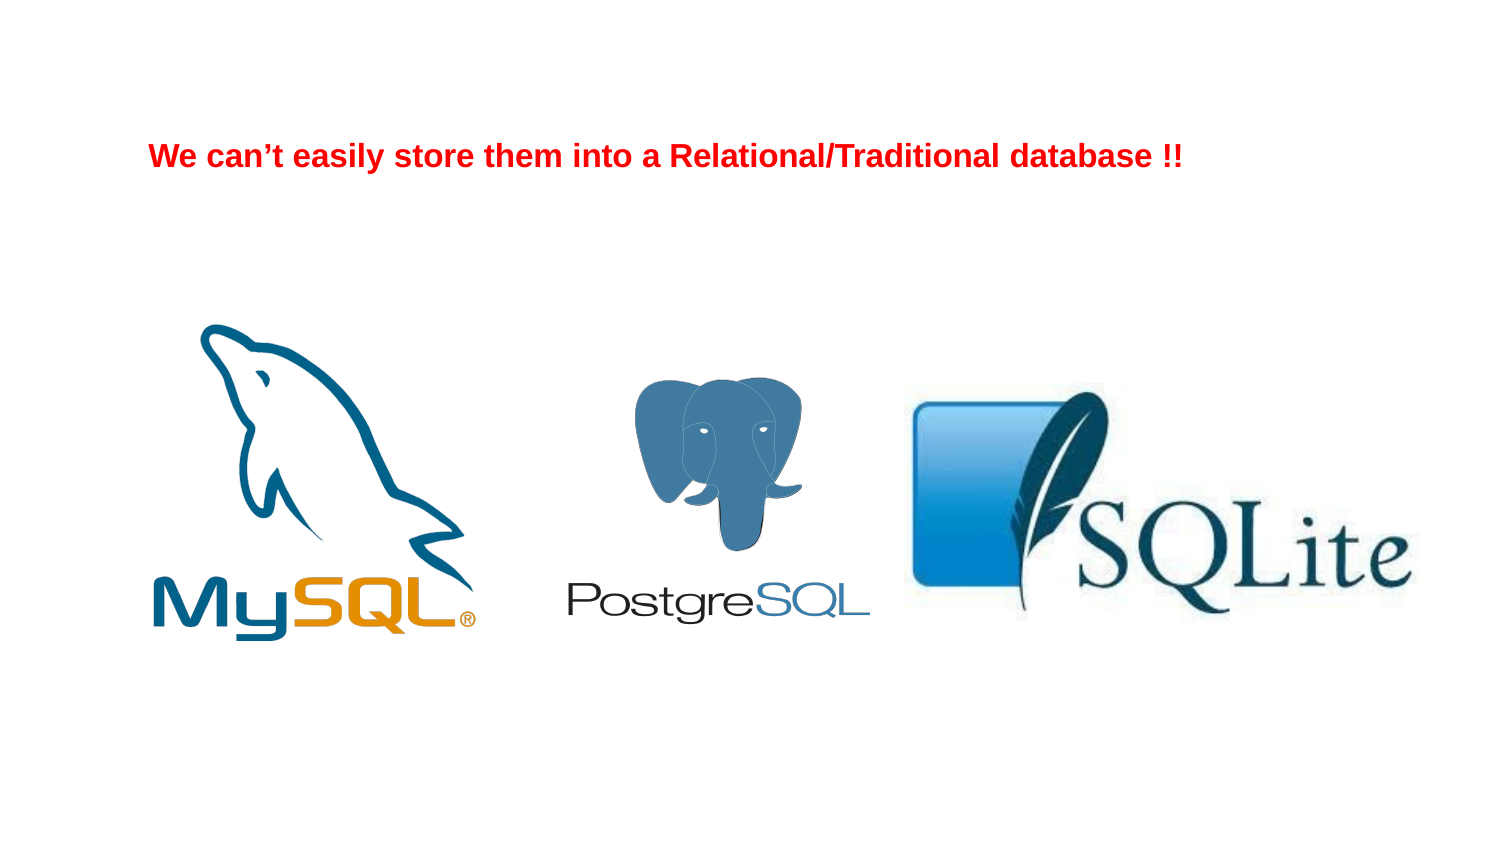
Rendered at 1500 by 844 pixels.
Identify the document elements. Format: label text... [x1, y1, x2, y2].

picture [153, 318, 476, 642]
text_box We can’t easily store them into a Relational/Traditional database !! [146, 132, 1197, 175]
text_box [495, 364, 1421, 642]
